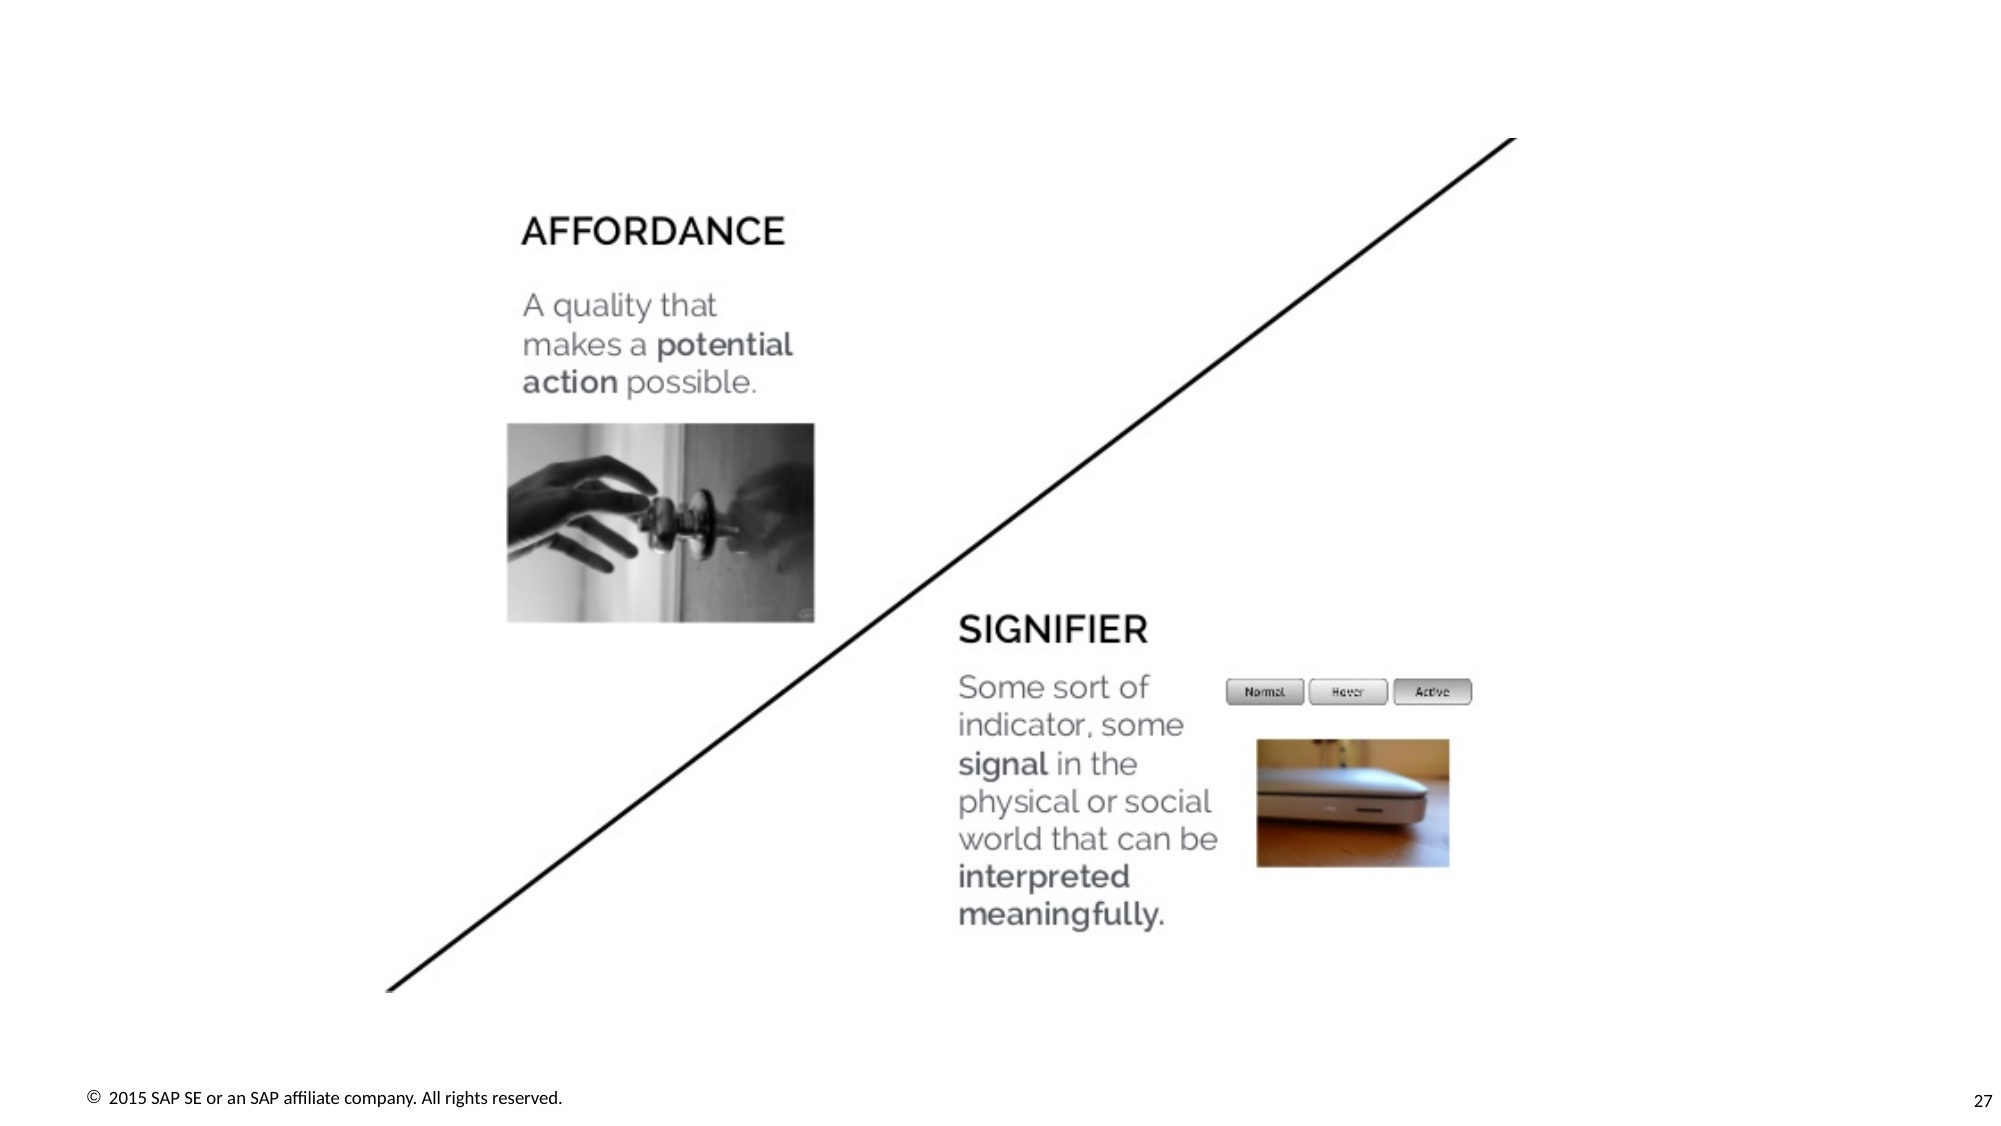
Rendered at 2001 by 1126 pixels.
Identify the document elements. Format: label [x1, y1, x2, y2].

picture [382, 138, 1521, 993]
